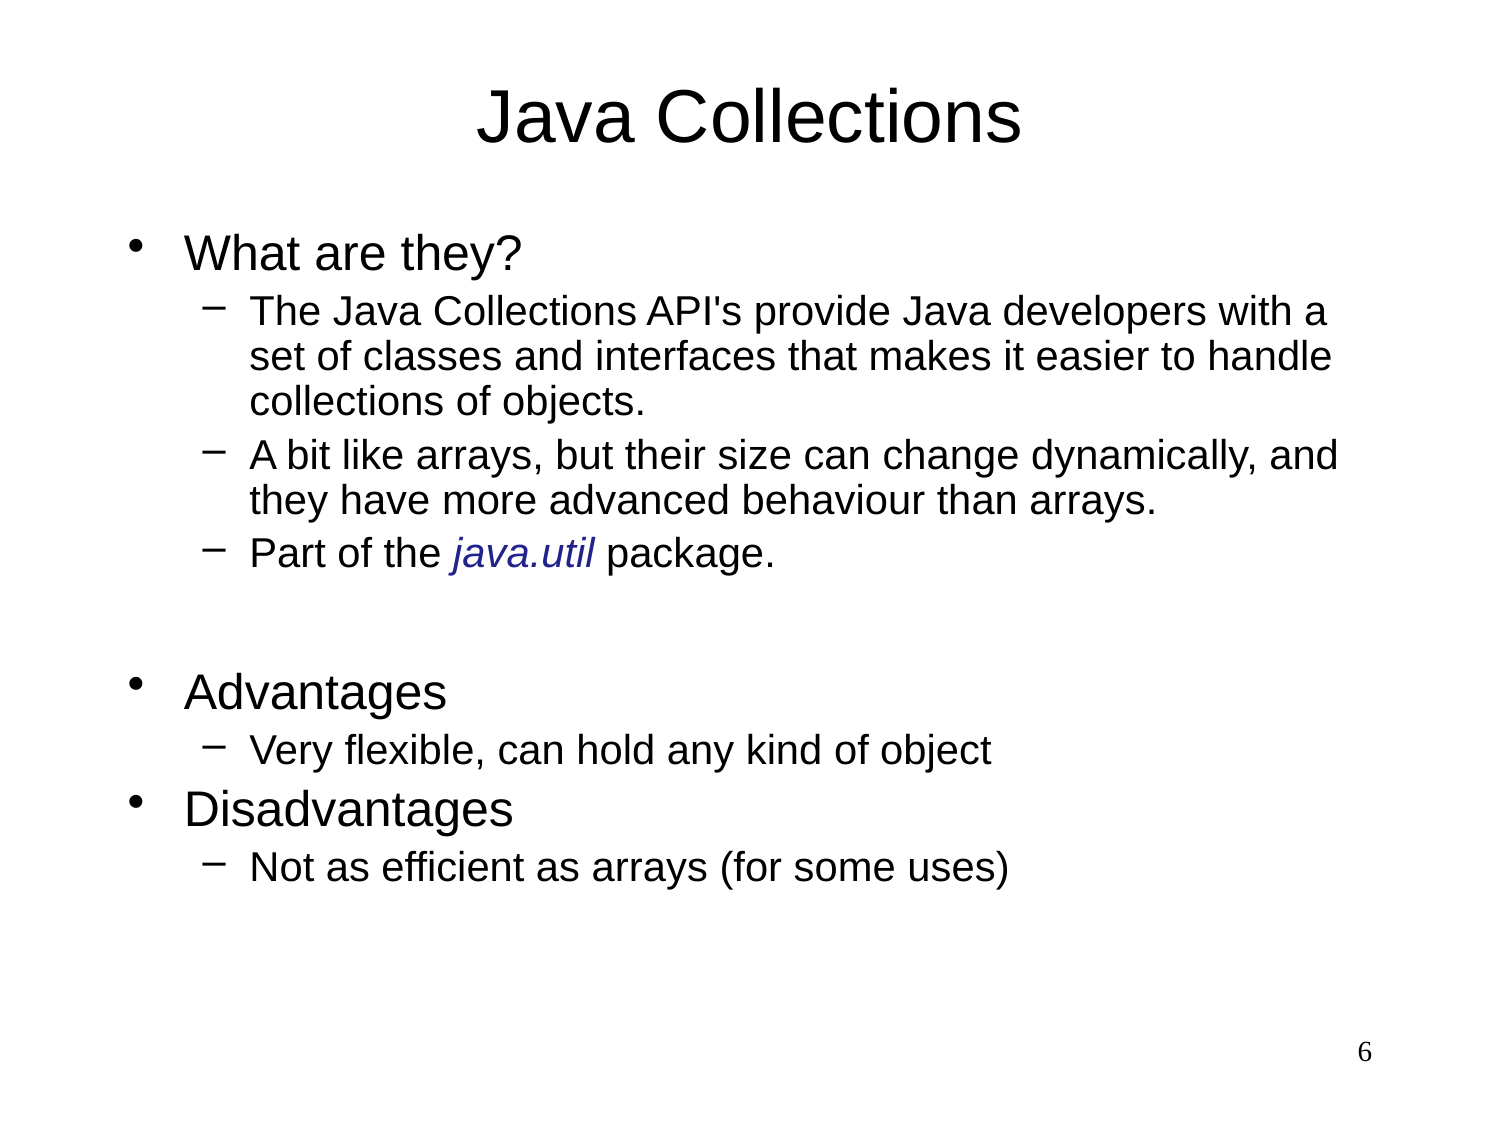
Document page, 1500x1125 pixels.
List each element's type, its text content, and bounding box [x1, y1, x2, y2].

title Java Collections [112, 19, 1388, 207]
slide_number 6 [1074, 1024, 1388, 1101]
list What are they? The Java Collections API's provide Java developers with a set of classes and interfaces that makes it easier to handle collections of objects. A bit like arrays, but their size can change dynamically, and they have more advanced behaviour than arrays. Part of the java.util package. Advantages Very flexible, can hold any kind of object Disadvantages Not as efficient as arrays (for some uses) [112, 220, 1388, 1000]
